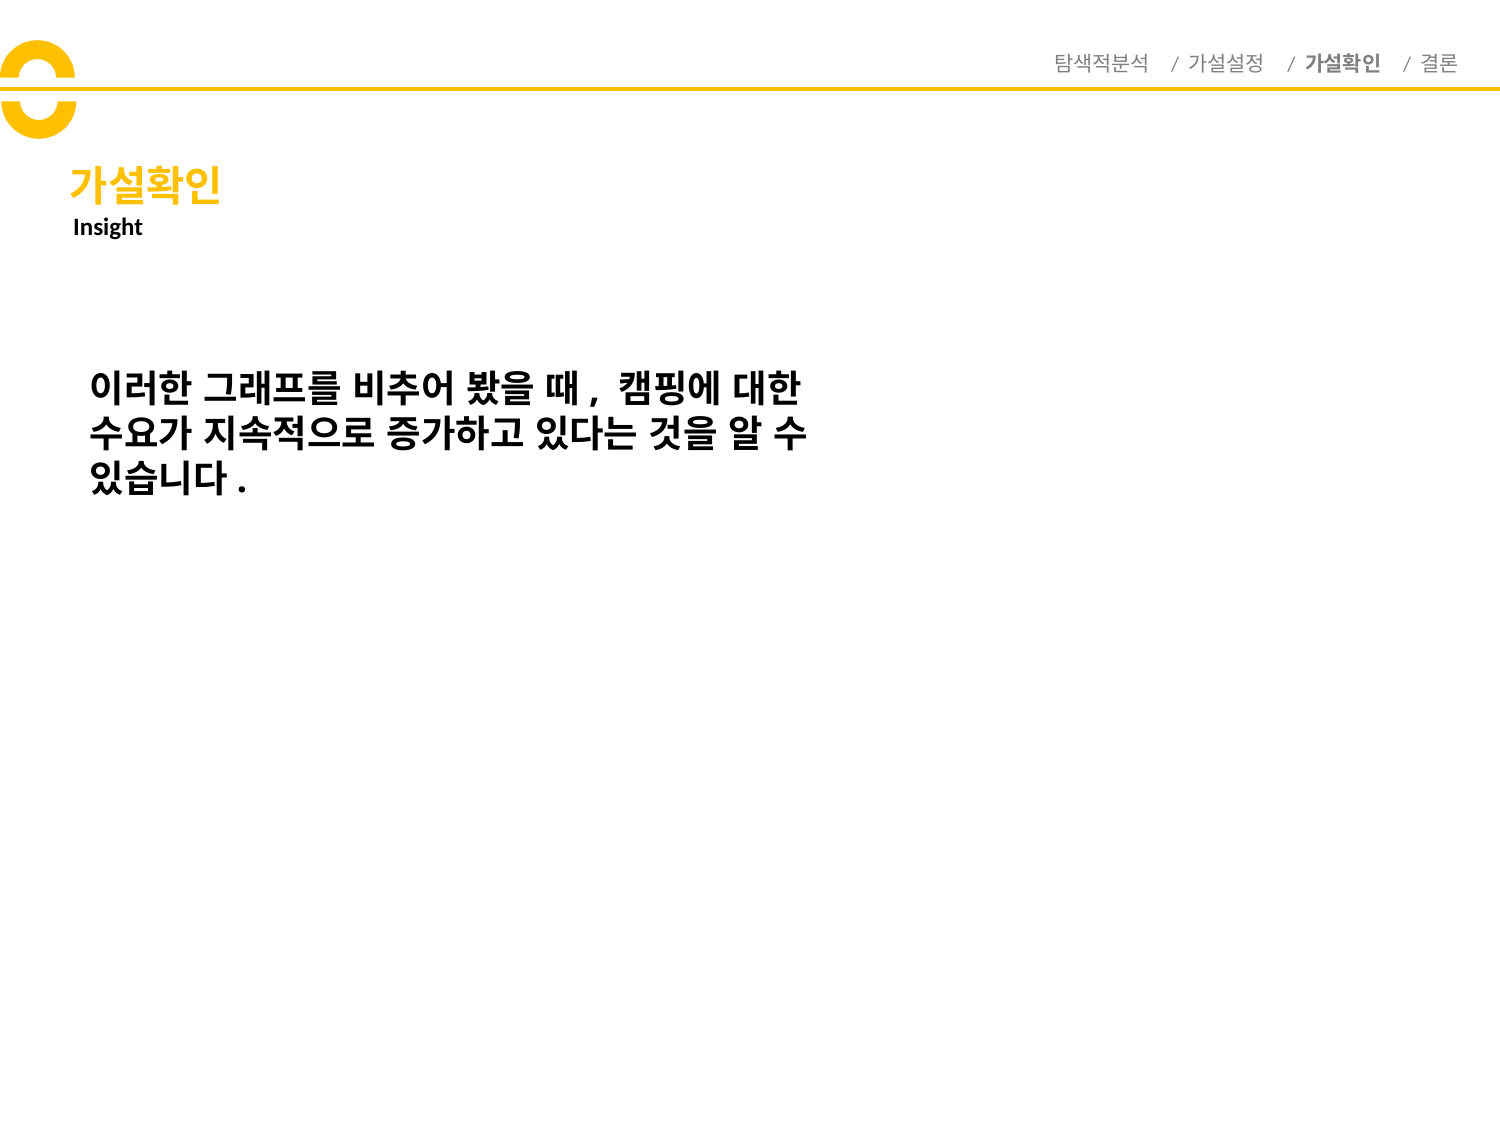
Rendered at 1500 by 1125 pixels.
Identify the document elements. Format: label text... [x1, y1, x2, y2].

text_box [0, 39, 76, 79]
title 가설확인 [54, 166, 632, 210]
text_box Insight [58, 202, 868, 248]
text_box [0, 100, 78, 140]
text_box 이러한 그래프를 비추어 봤을 때, 캠핑에 대한 수요가 지속적으로 증가하고 있다는 것을 알 수 있습니다. [75, 358, 920, 508]
text_box 탐색적분석 / 가설설정 / 가설확인 / 결론 [919, 43, 1474, 83]
